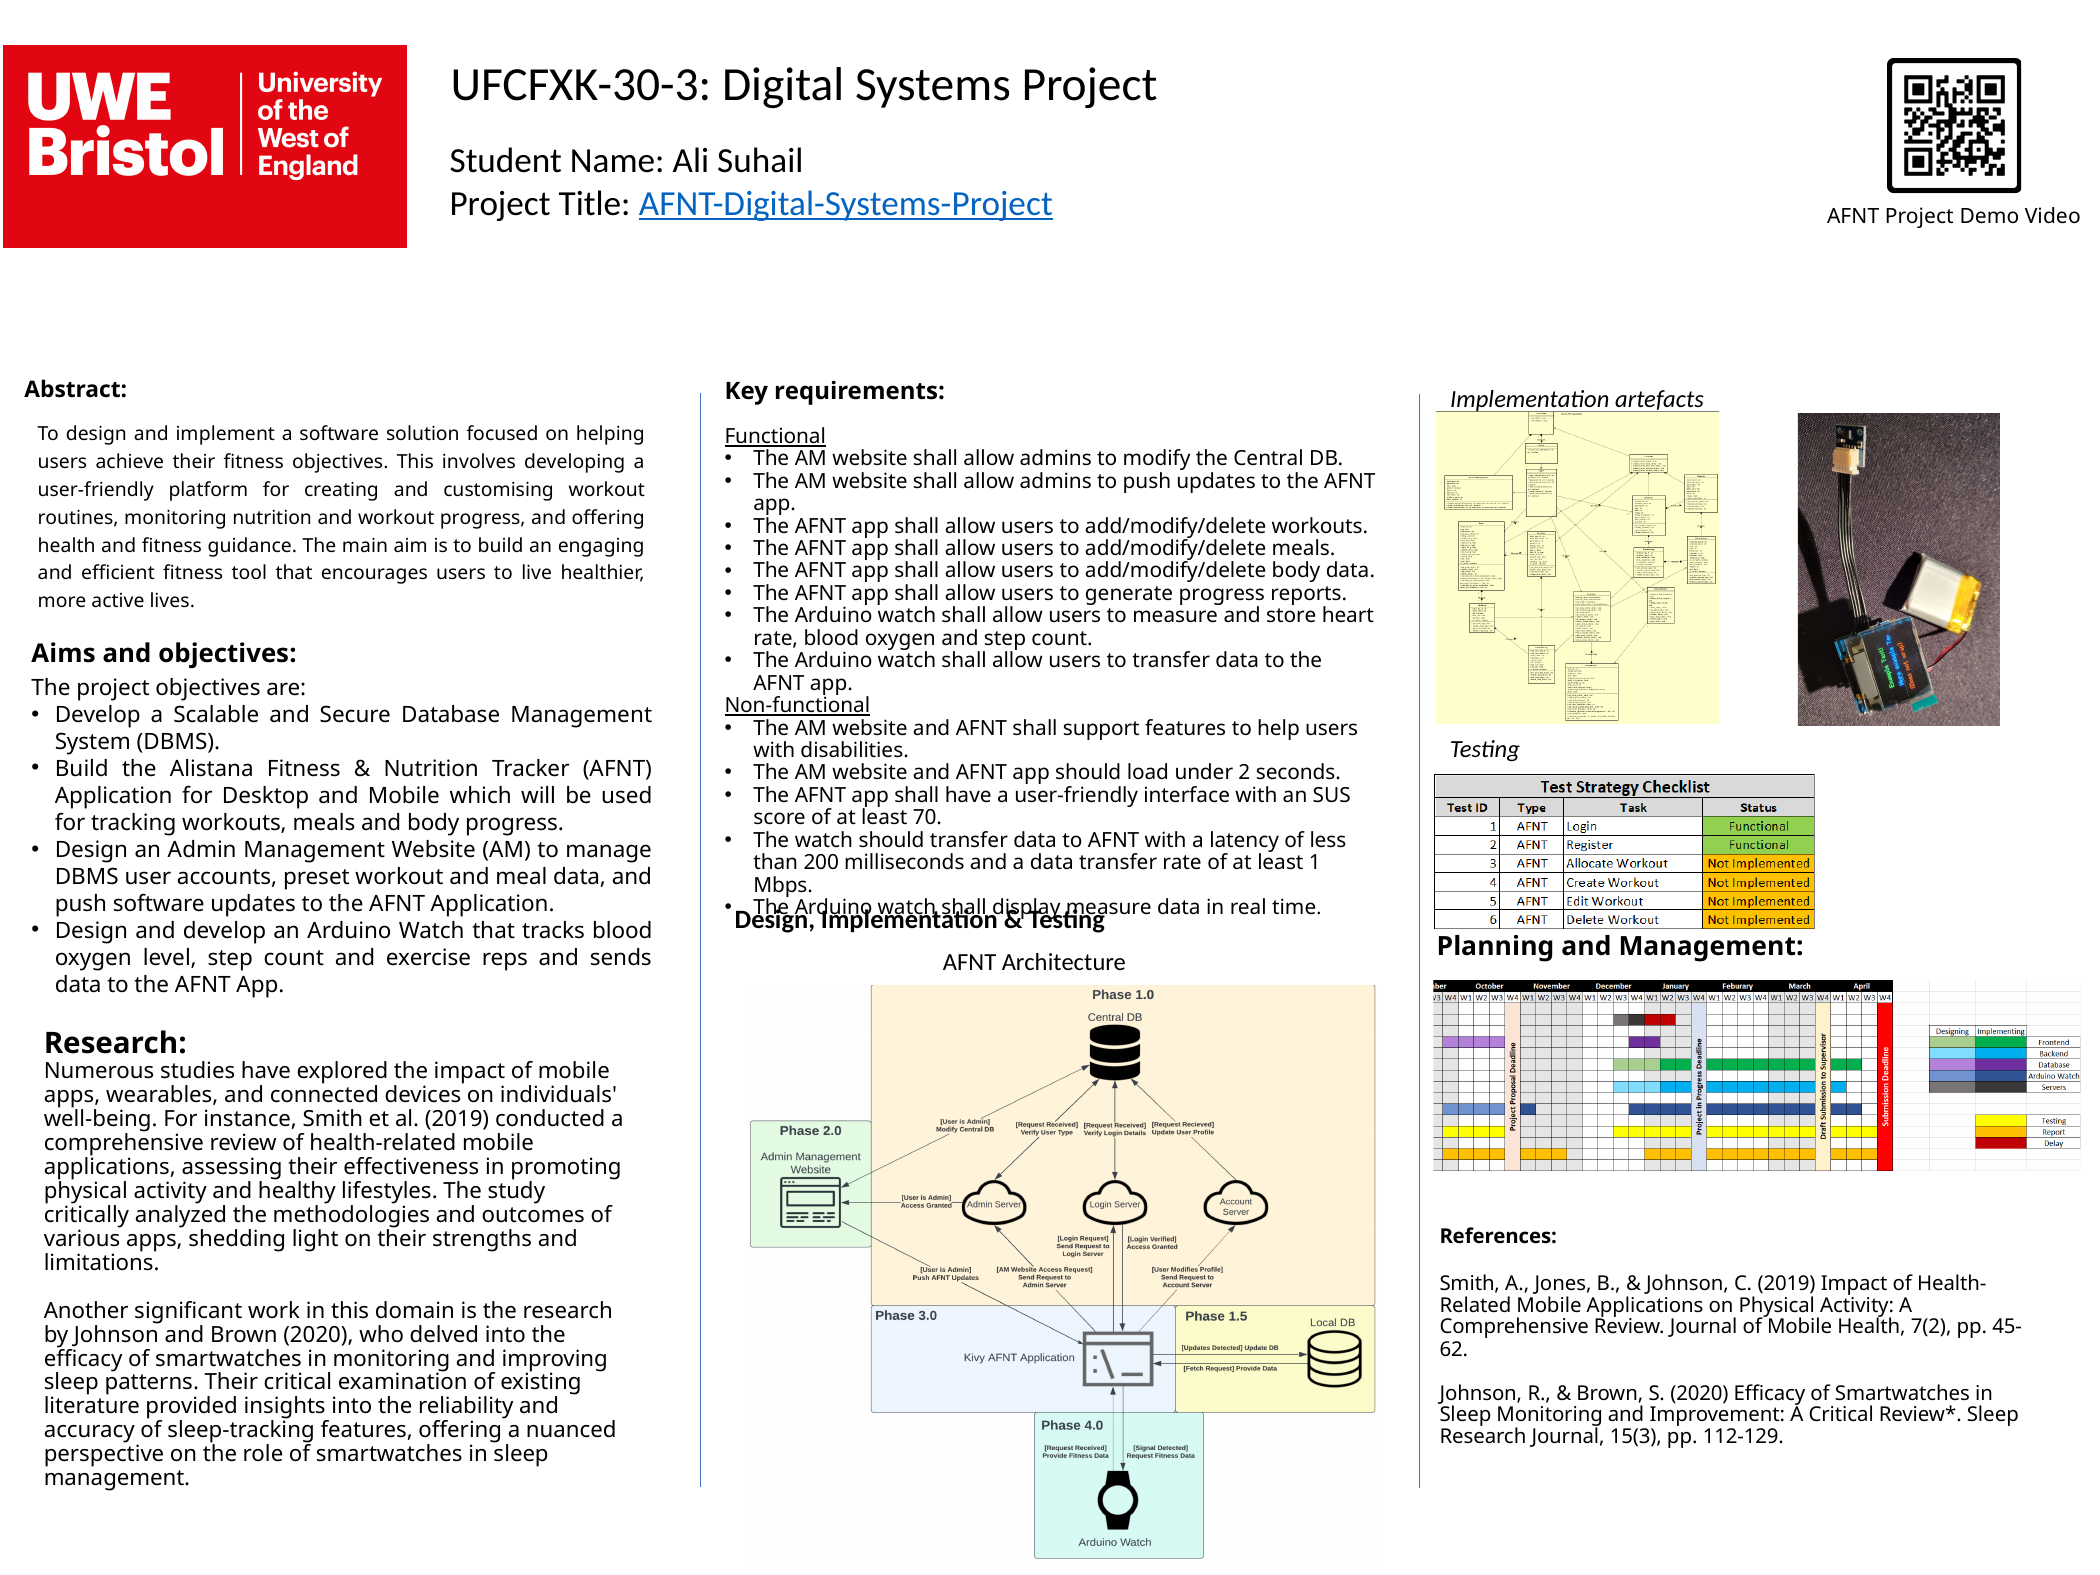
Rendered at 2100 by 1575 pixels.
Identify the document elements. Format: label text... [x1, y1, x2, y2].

text_box Implementation artefacts [1435, 374, 1720, 411]
text_box AFNT Project Demo Video [1817, 201, 2092, 254]
picture [1433, 980, 2081, 1171]
text_box Planning and Management: [1430, 929, 2043, 1162]
text_box References: Smith, A., Jones, B., & Johnson, C. (2019) Impact of Health-Related Mobile Applications on Physical Activity: A Comprehensive Review. Journal of Mobile Health, 7(2), pp. 45-62. Johnson, R., & Brown, S. (2020) Efficacy of Smartwatches in Sleep Monitoring and Improvement: A Critical Review*. Sleep Research Journal, 15(3), pp. 112-129. [1433, 1222, 2046, 1455]
text_box [1433, 762, 2019, 914]
text_box Aims and objectives: The project objectives are: Develop a Scalable and Secure Database Management System (DBMS). Build the Alistana Fitness & Nutrition Tracker (AFNT) Application for Desktop and Mobile which will be used for tracking workouts, meals and body progress. Design an Admin Management Website (AM) to manage DBMS user accounts, preset workout and meal data, and push software updates to the AFNT Application. Design and develop an Arduino Watch that tracks blood oxygen level, step count and exercise reps and sends data to the AFNT App. [25, 633, 659, 1021]
text_box Key requirements: Functional The AM website shall allow admins to modify the Central DB. The AM website shall allow admins to push updates to the AFNT app. The AFNT app shall allow users to add/modify/delete workouts. The AFNT app shall allow users to add/modify/delete meals. The AFNT app shall allow users to add/modify/delete body data. The AFNT app shall allow users to generate progress reports. The Arduino watch shall allow users to measure and store heart rate, blood oxygen and step count. The Arduino watch shall allow users to transfer data to the AFNT app. Non-functional The AM website and AFNT shall support features to help users with disabilities. The AM website and AFNT app should load under 2 seconds. The AFNT app shall have a user-friendly interface with an SUS score of at least 70. The watch should transfer data to AFNT with a latency of less than 200 milliseconds and a data transfer rate of at least 1 Mbps. The Arduino watch shall display measure data in real time. [718, 375, 1385, 941]
text_box Testing [1435, 725, 1536, 762]
picture [1430, 769, 1818, 929]
picture [1435, 411, 1720, 724]
text_box Student Name: Ali Suhail Project Title: AFNT-Digital-Systems-Project [434, 130, 1069, 230]
title Research: Numerous studies have explored the impact of mobile apps, wearables, and connected devices on individuals' well-being. For instance, Smith et al. (2019) conducted a comprehensive review of health-related mobile applications, assessing their effectiveness in promoting physical activity and healthy lifestyles. The study critically analyzed the methodologies and outcomes of various apps, shedding light on their strengths and limitations. Another significant work in this domain is the research by Johnson and Brown (2020), who delved into the efficacy of smartwatches in monitoring and improving sleep patterns. Their critical examination of existing literature provided insights into the reliability and accuracy of sleep-tracking features, offering a nuanced perspective on the role of smartwatches in sleep management. [28, 1021, 652, 1523]
text_box UFCFXK-30-3: Digital Systems Project [435, 45, 1174, 118]
picture [1797, 413, 2000, 726]
text_box Abstract: To design and implement a software solution focused on helping users achieve their fitness objectives. This involves developing a user-friendly platform for creating and customising workout routines, monitoring nutrition and workout progress, and offering health and fitness guidance. The main aim is to build an engaging and efficient fitness tool that encourages users to live healthier, more active lives. [18, 374, 652, 618]
text_box AFNT Architecture [928, 938, 1142, 983]
picture [3, 45, 407, 248]
picture [749, 984, 1379, 1562]
picture [1887, 58, 2022, 195]
